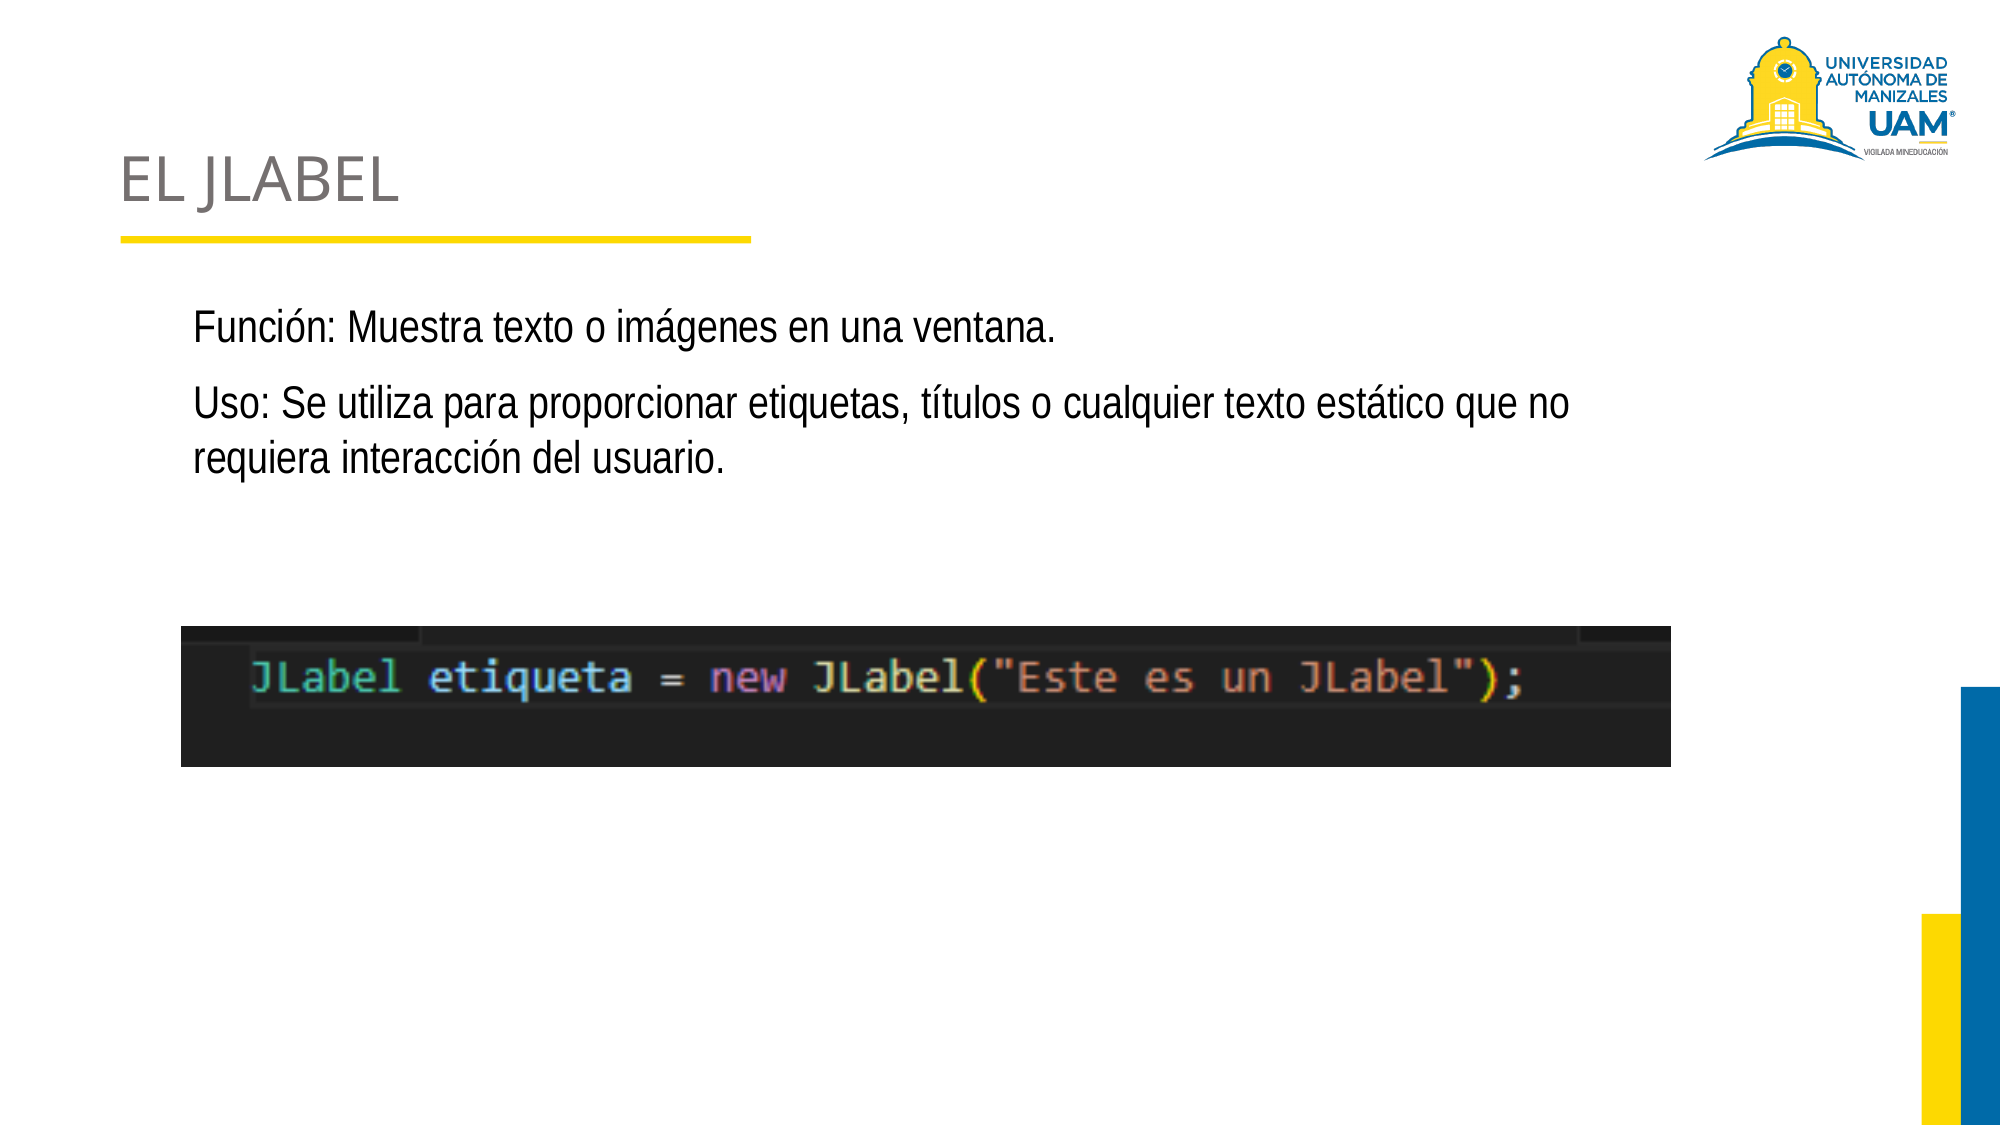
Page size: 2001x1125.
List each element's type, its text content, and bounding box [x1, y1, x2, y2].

title EL JLABEL [103, 96, 1829, 267]
text_box [120, 236, 752, 244]
list Función: Muestra texto o imágenes en una ventana. Uso: Se utiliza para proporcionar etiquetas, títulos o cualquier texto estático que no requiera interacción del usuario. [103, 289, 1686, 563]
picture [1683, 13, 1976, 184]
picture [181, 626, 1671, 767]
